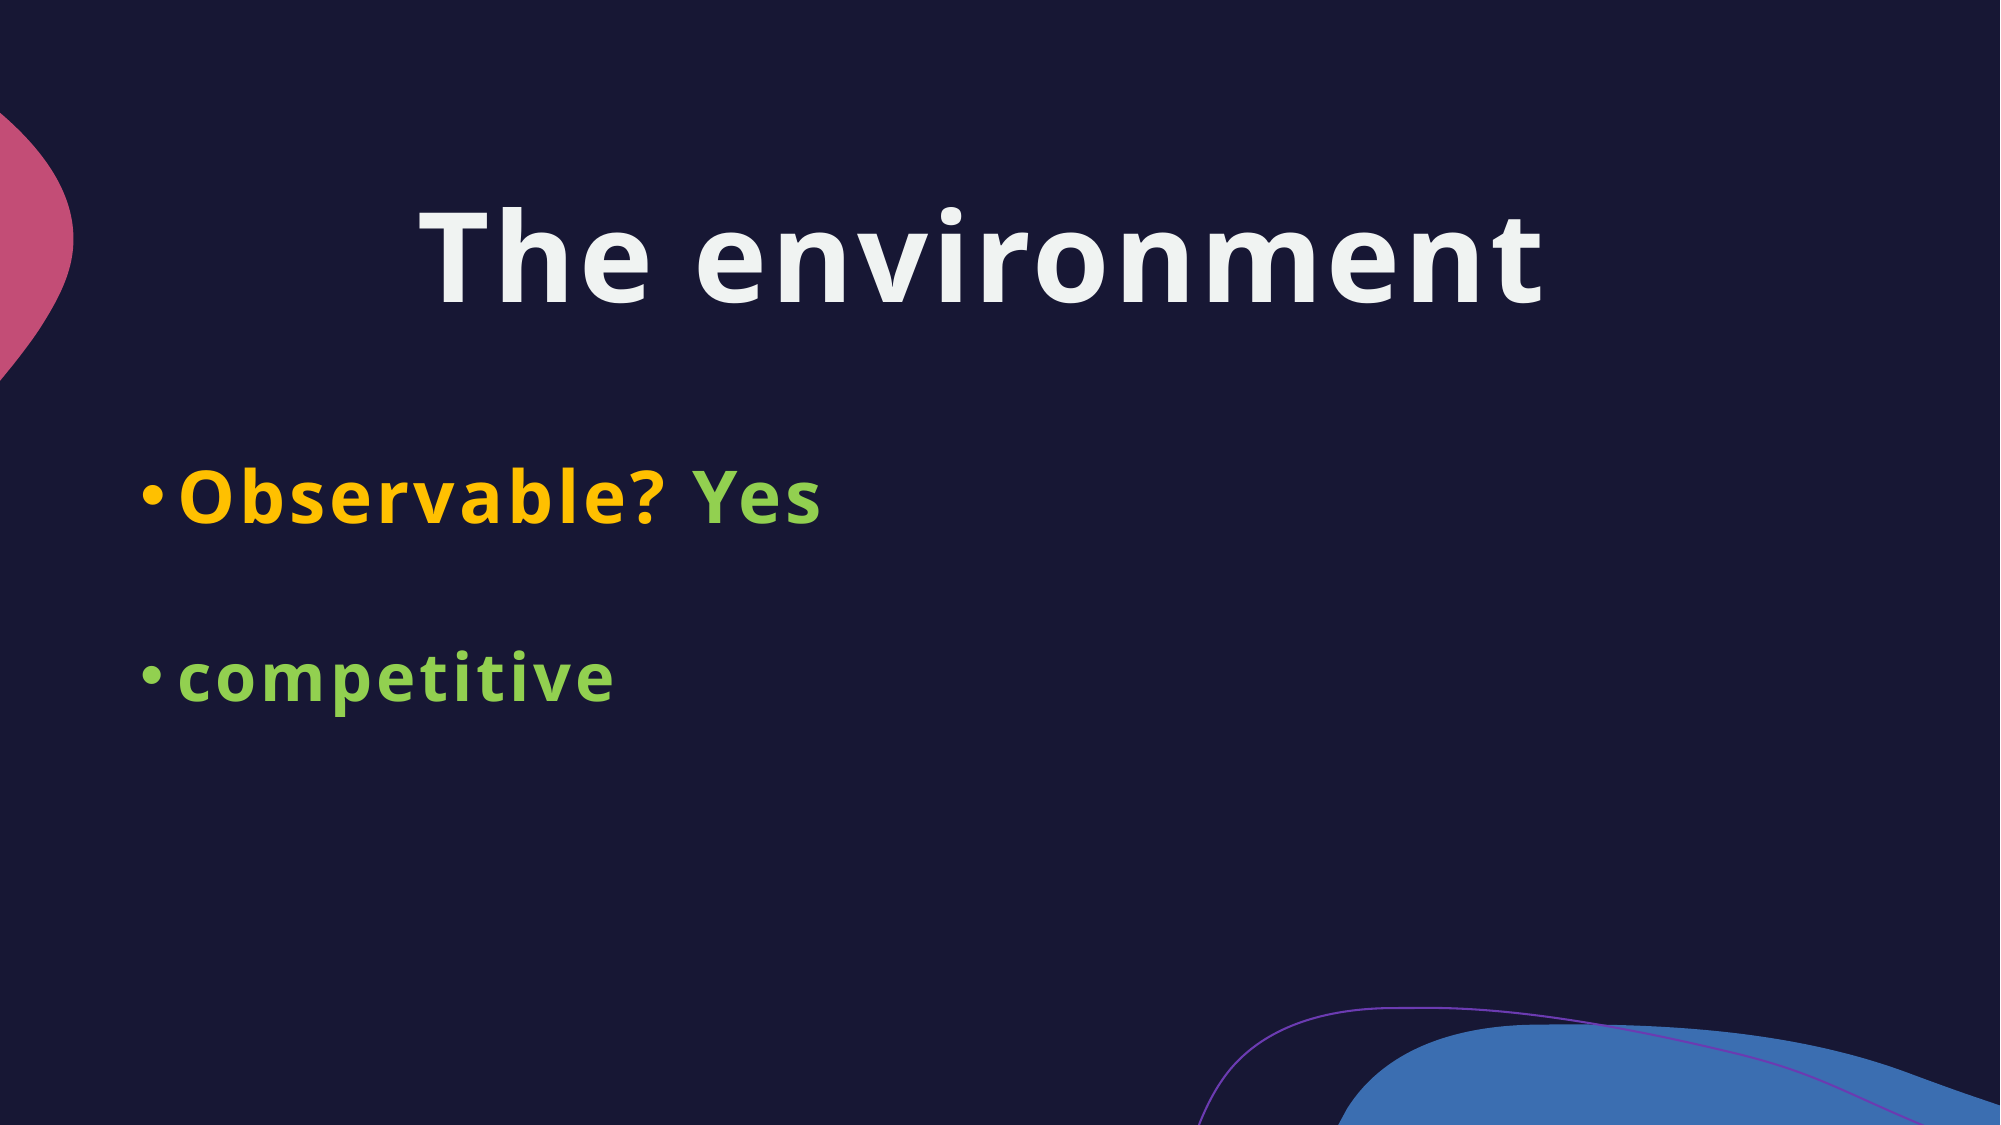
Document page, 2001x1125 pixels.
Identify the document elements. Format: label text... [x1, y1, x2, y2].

list Observable? Yes competitive [125, 375, 1875, 1028]
title The environment [125, 148, 1875, 352]
